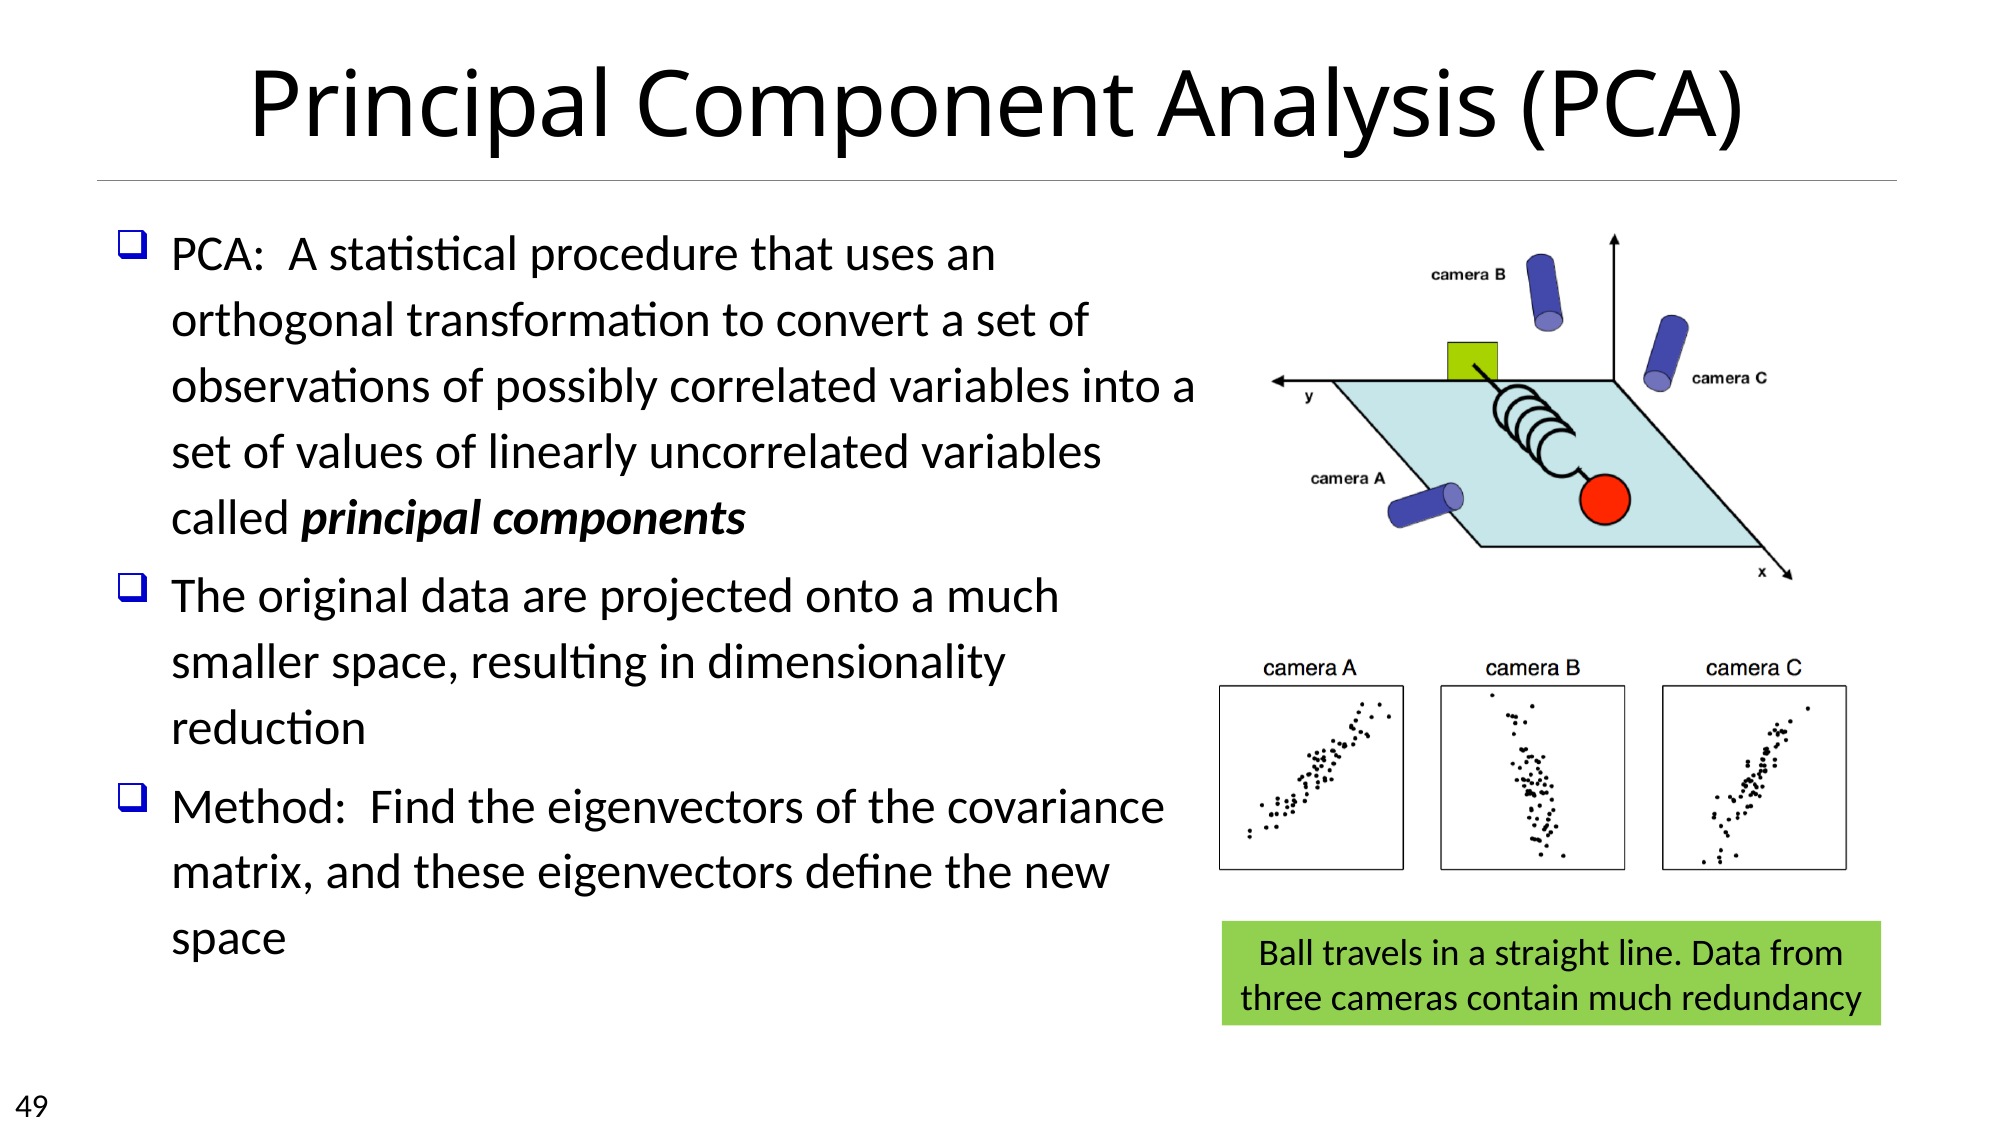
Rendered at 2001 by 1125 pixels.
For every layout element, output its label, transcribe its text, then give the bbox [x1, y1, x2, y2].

picture [1163, 201, 1892, 894]
list PCA: A statistical procedure that uses an orthogonal transformation to convert a set of observations of possibly correlated variables into a set of values of linearly uncorrelated variables called principal components The original data are projected onto a much smaller space, resulting in dimensionality reduction Method: Find the eigenvectors of the covariance matrix, and these eigenvectors define the new space [99, 206, 1222, 996]
text_box Ball travels in a straight line. Data from three cameras contain much redundancy [1221, 920, 1882, 1026]
title Principal Component Analysis (PCA) [99, 24, 1892, 163]
